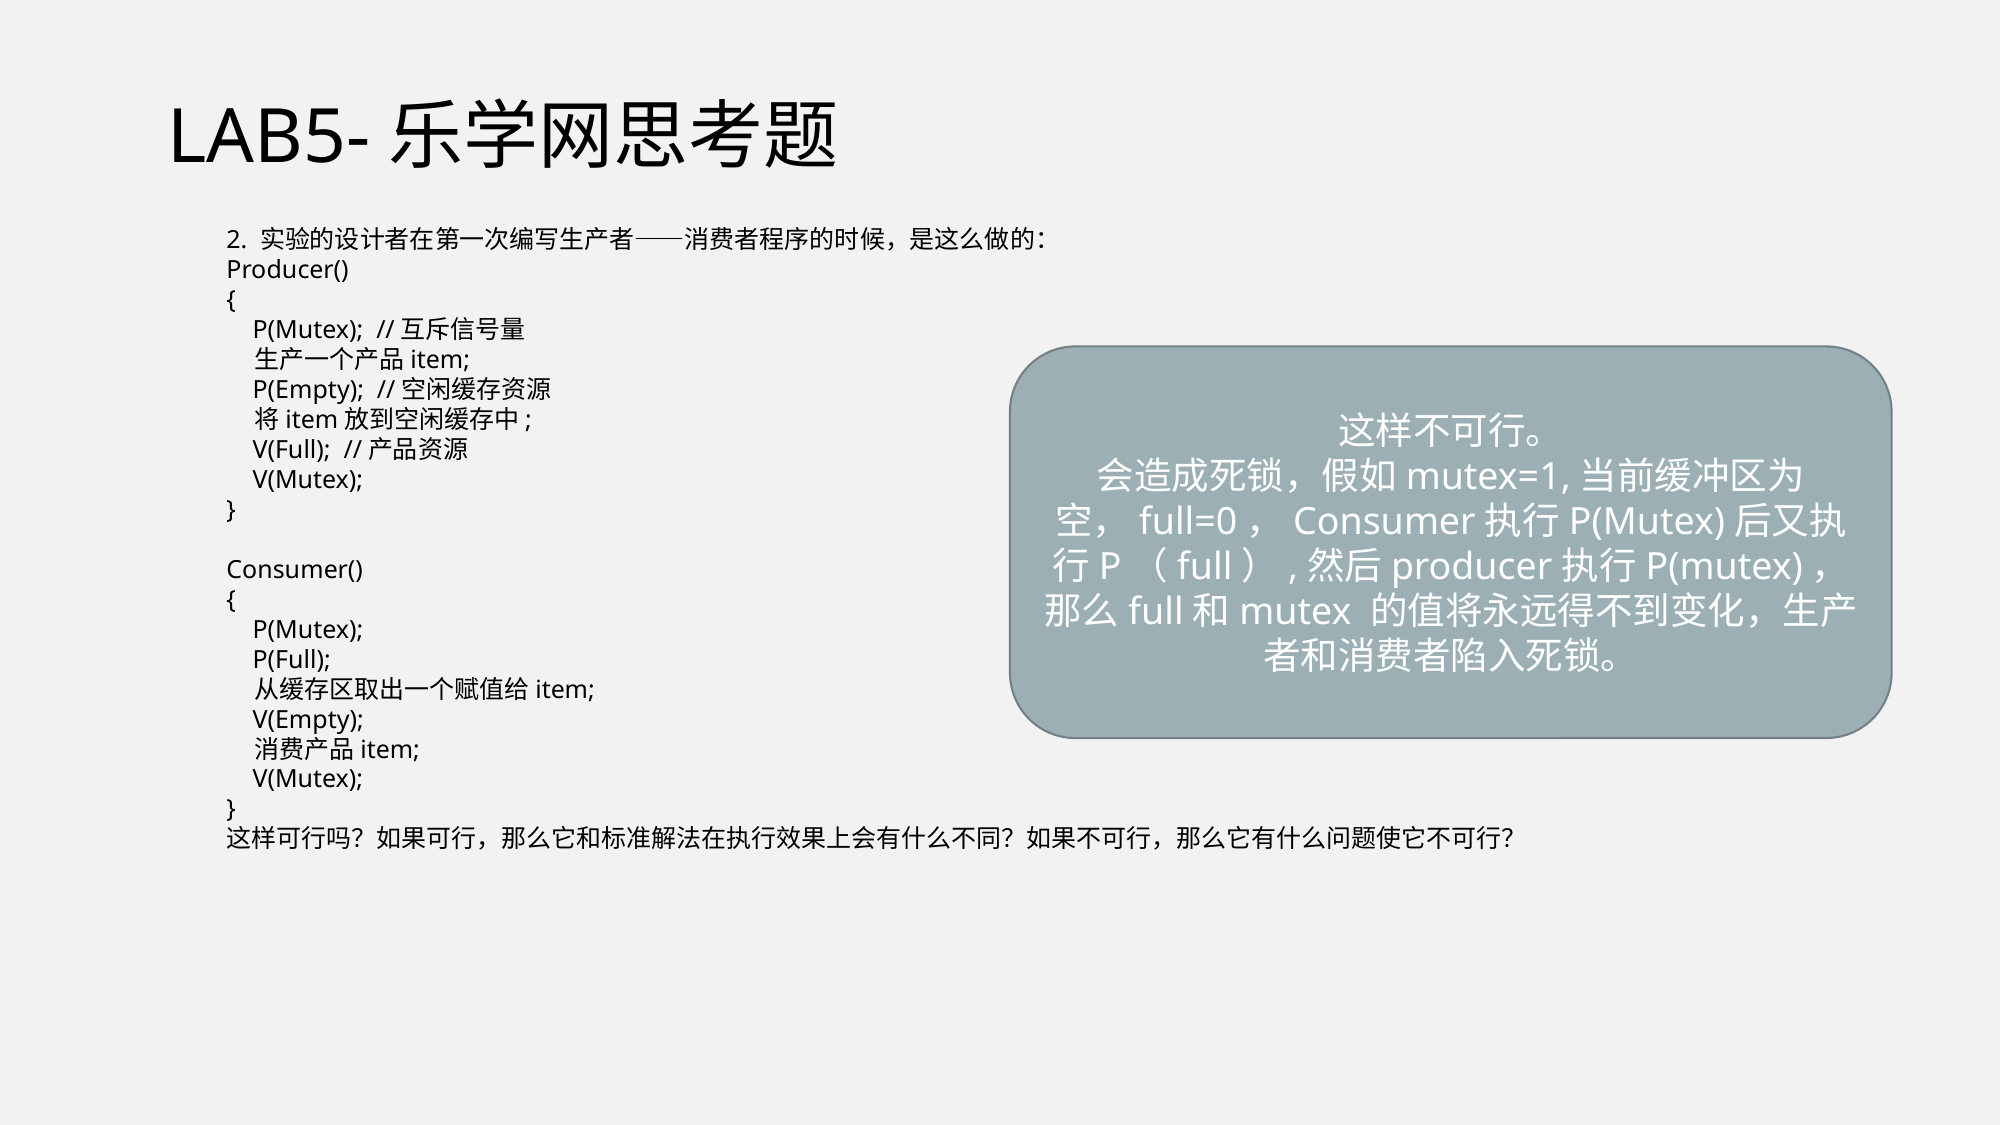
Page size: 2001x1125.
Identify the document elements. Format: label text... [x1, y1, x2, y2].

text_box Lab5-乐学网思考题 [152, 16, 1778, 260]
text_box 2. 实验的设计者在第一次编写生产者——消费者程序的时候，是这么做的： Producer() { P(Mutex); //互斥信号量 生产一个产品item; P(Empty); //空闲缓存资源 将item放到空闲缓存中; V(Full); //产品资源 V(Mutex); } Consumer() { P(Mutex); P(Full); 从缓存区取出一个赋值给item; V(Empty); 消费产品item; V(Mutex); } 这样可行吗？如果可行，那么它和标准解法在执行效果上会有什么不同？如果不可行，那么它有什么问题使它不可行？ [211, 216, 1809, 861]
text_box 这样不可行。 会造成死锁，假如mutex=1,当前缓冲区为空，full=0，Consumer执行P(Mutex)后又执行P（full）,然后producer执行P(mutex)，那么full和mutex 的值将永远得不到变化，生产者和消费者陷入死锁。 [1008, 345, 1893, 740]
